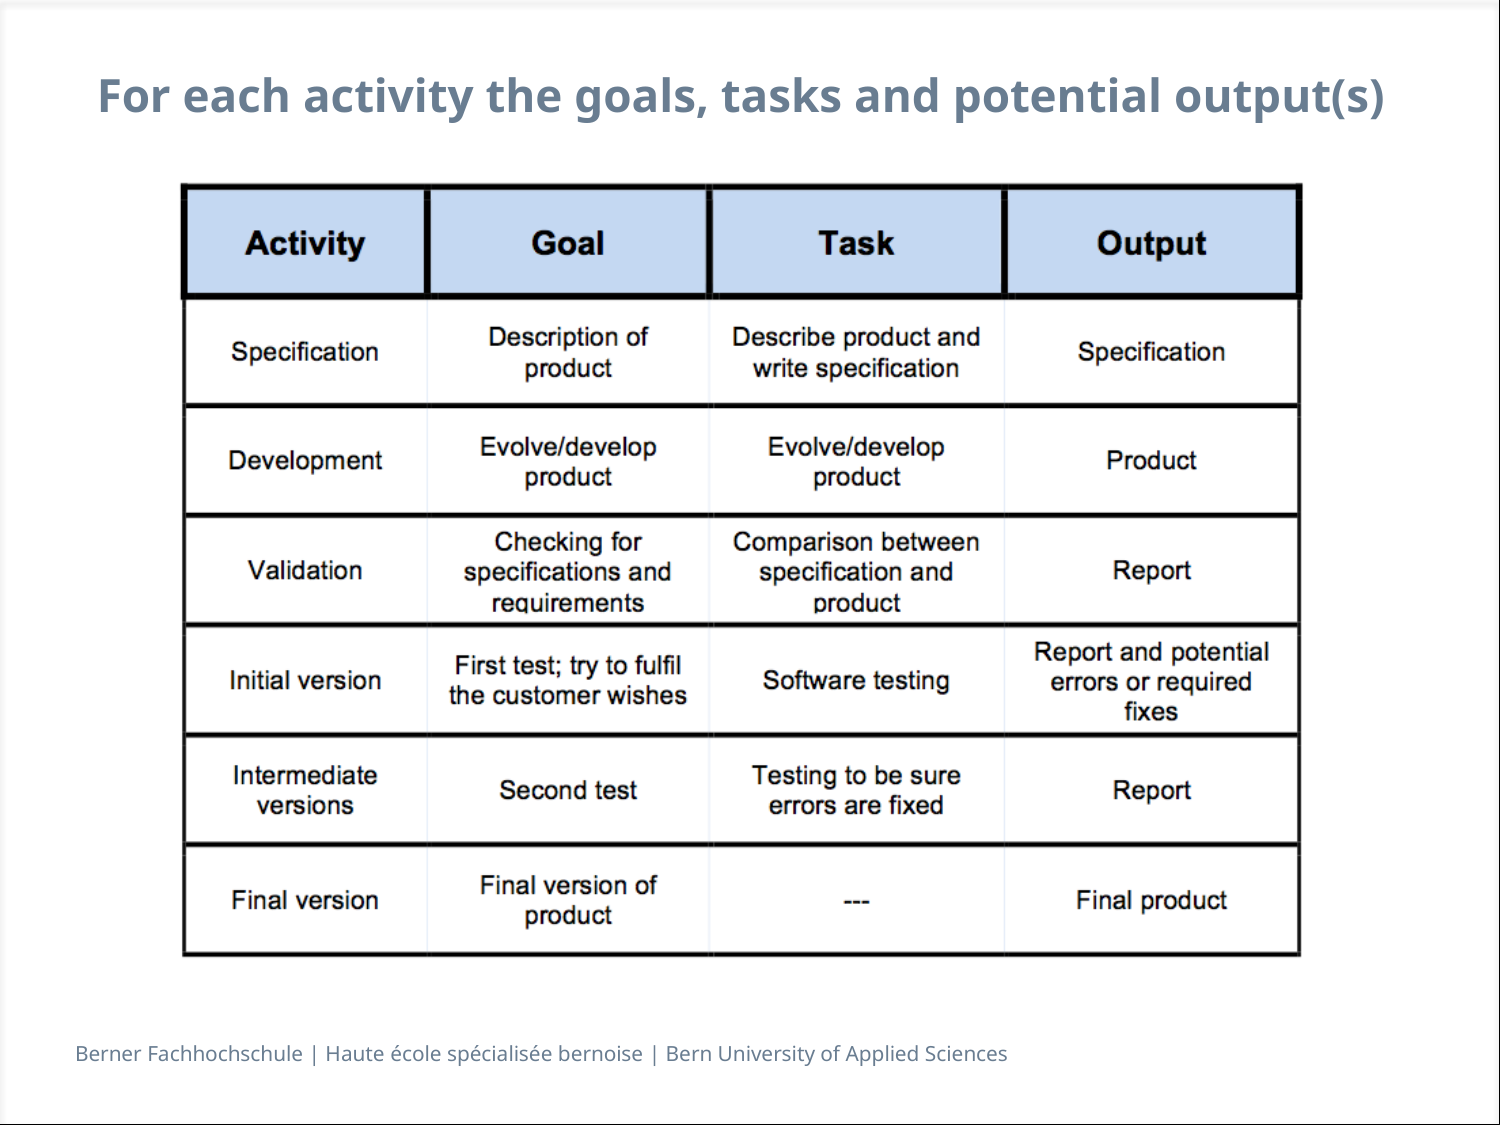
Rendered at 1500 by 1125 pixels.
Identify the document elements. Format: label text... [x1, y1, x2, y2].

title For each activity the goals, tasks and potential output(s) [76, 59, 1406, 148]
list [0, 178, 1486, 969]
